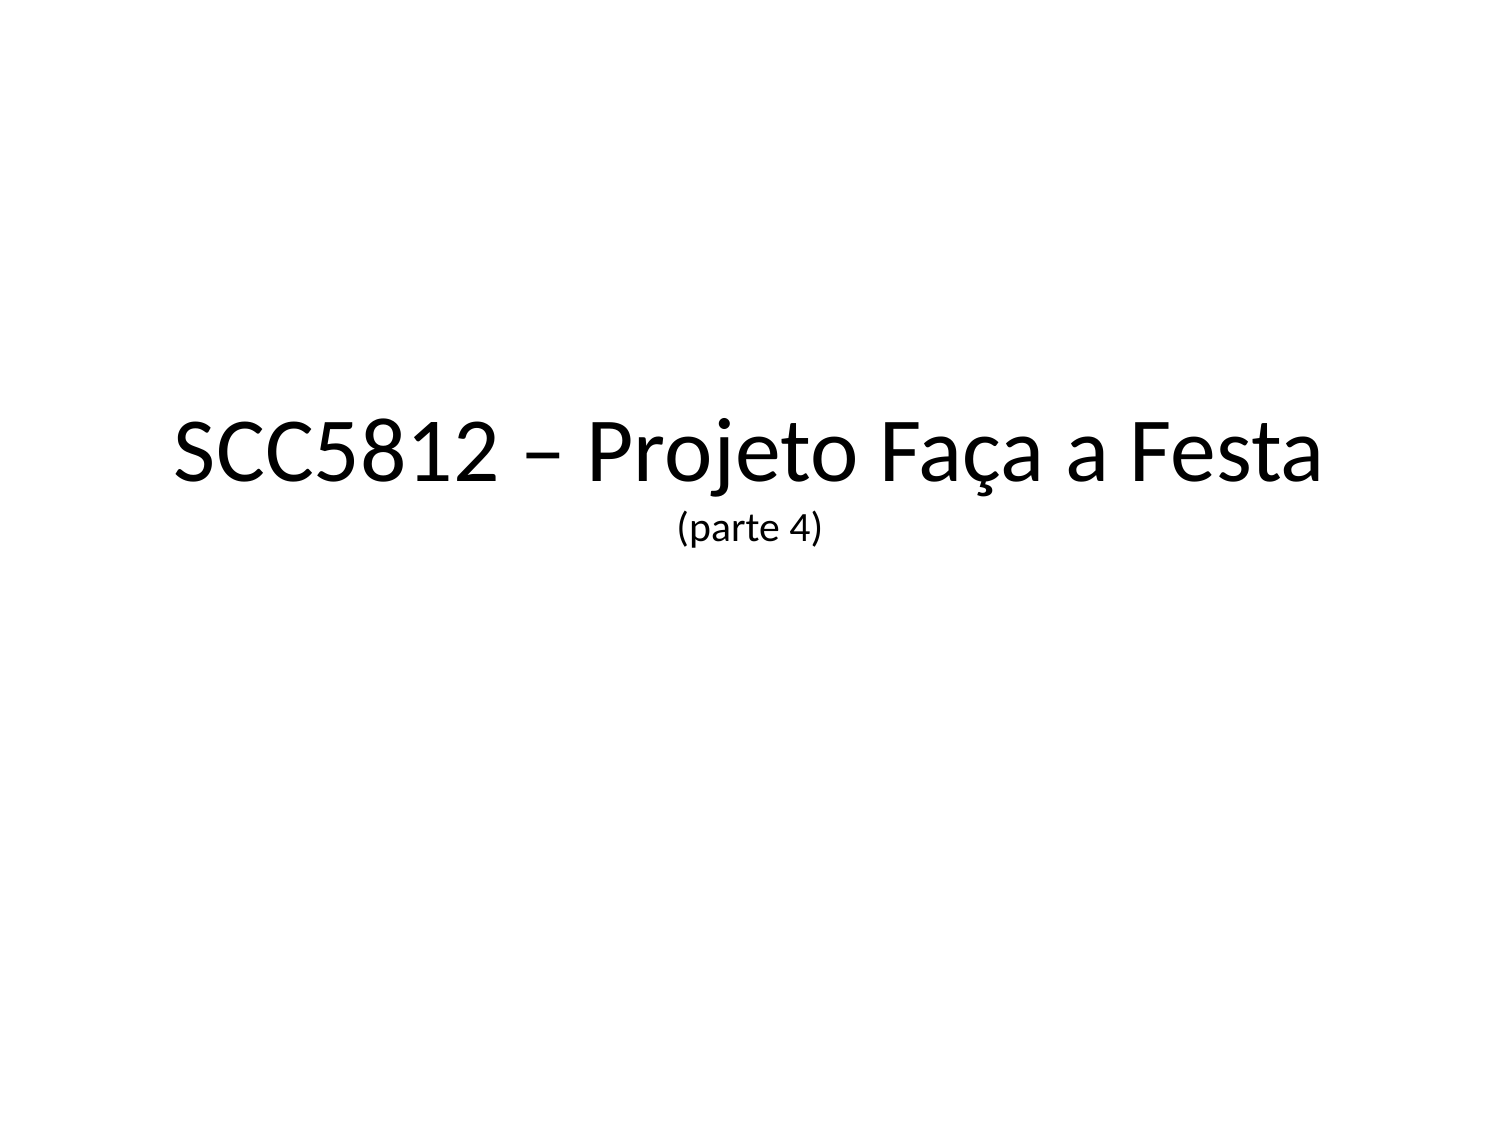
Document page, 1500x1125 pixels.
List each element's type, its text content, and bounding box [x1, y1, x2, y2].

title SCC5812 – Projeto Faça a Festa (parte 4) [112, 349, 1388, 591]
